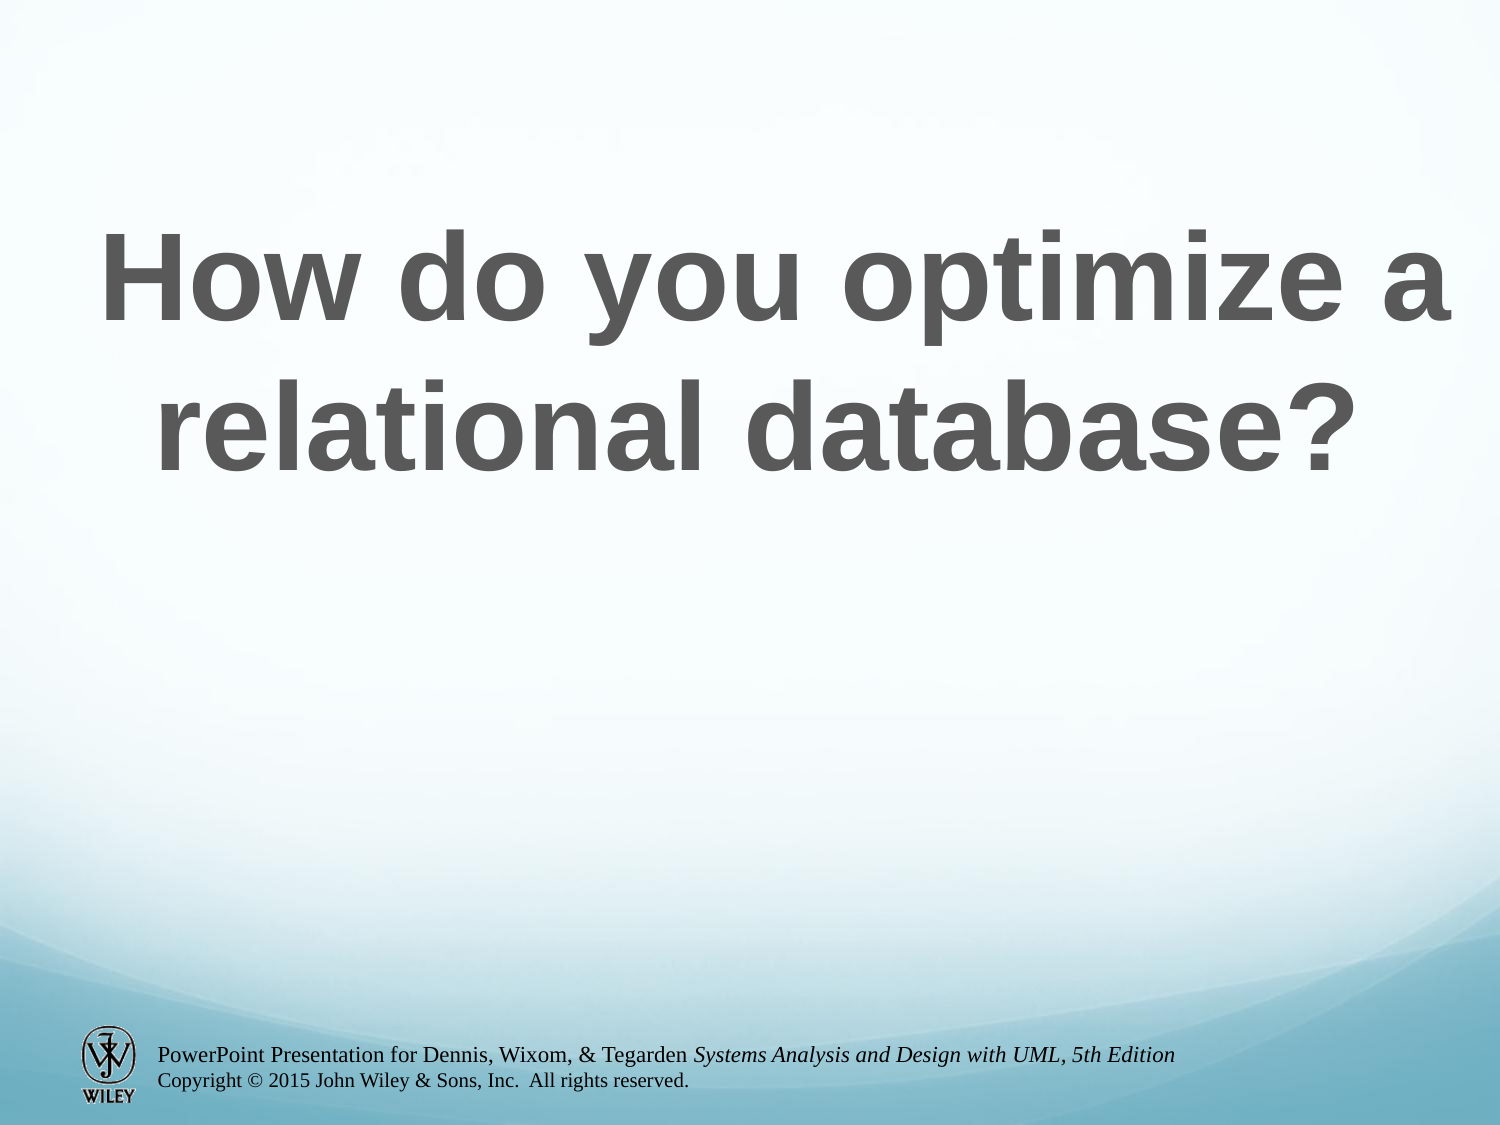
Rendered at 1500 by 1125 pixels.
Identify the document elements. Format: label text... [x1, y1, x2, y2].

picture [0, 0, 1500, 1125]
list How do you optimize a relational database? [75, 24, 1475, 975]
